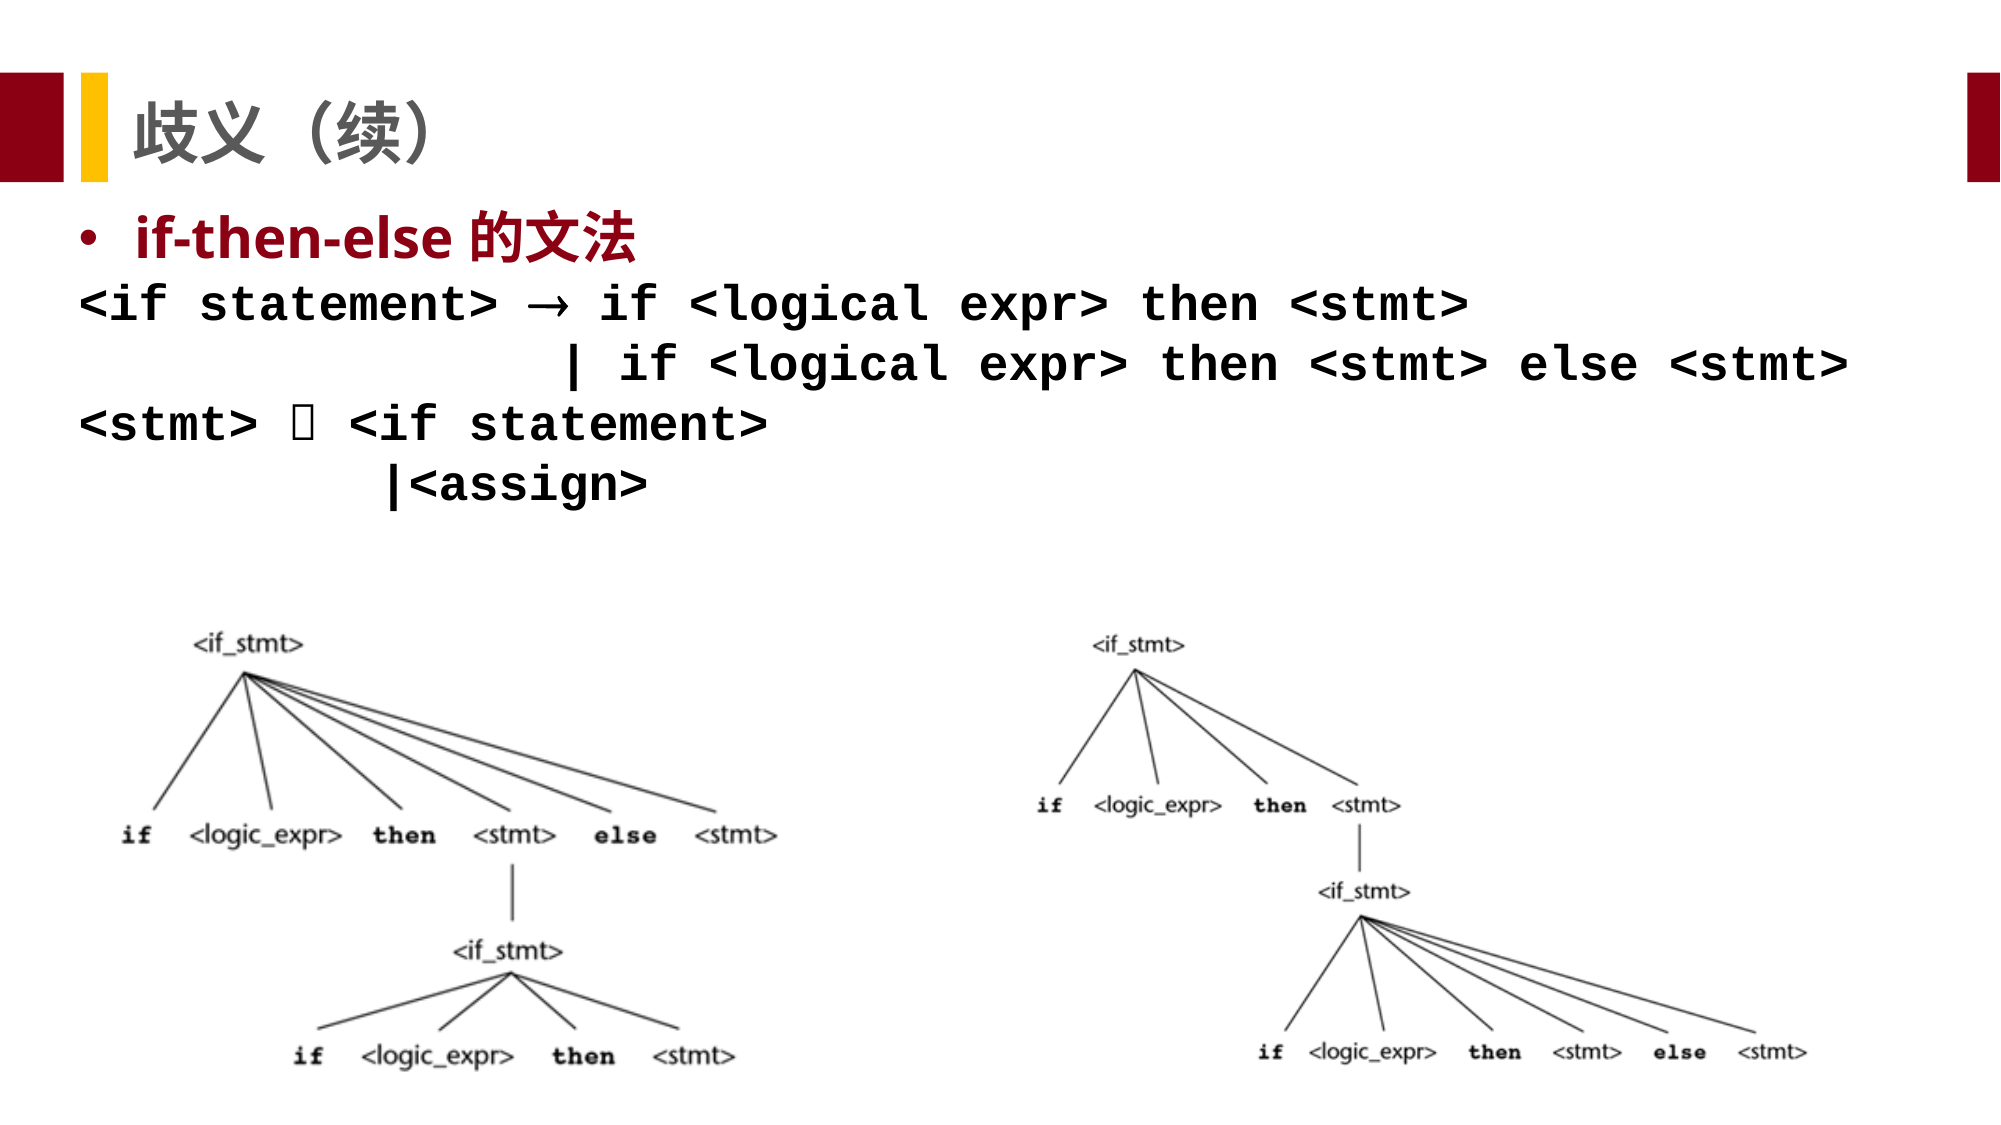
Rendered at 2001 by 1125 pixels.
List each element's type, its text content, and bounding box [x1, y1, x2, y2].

picture [107, 620, 802, 1083]
text_box [1966, 71, 2000, 183]
text_box [0, 71, 65, 183]
picture [1003, 620, 1824, 1085]
text_box [80, 71, 109, 182]
text_box if-then-else的文法 <if statement>  if <logical expr> then <stmt> | if <logical expr> then <stmt> else <stmt> <stmt>  <if statement> |<assign> [63, 182, 1943, 518]
text_box 歧义（续） [132, 90, 1944, 172]
